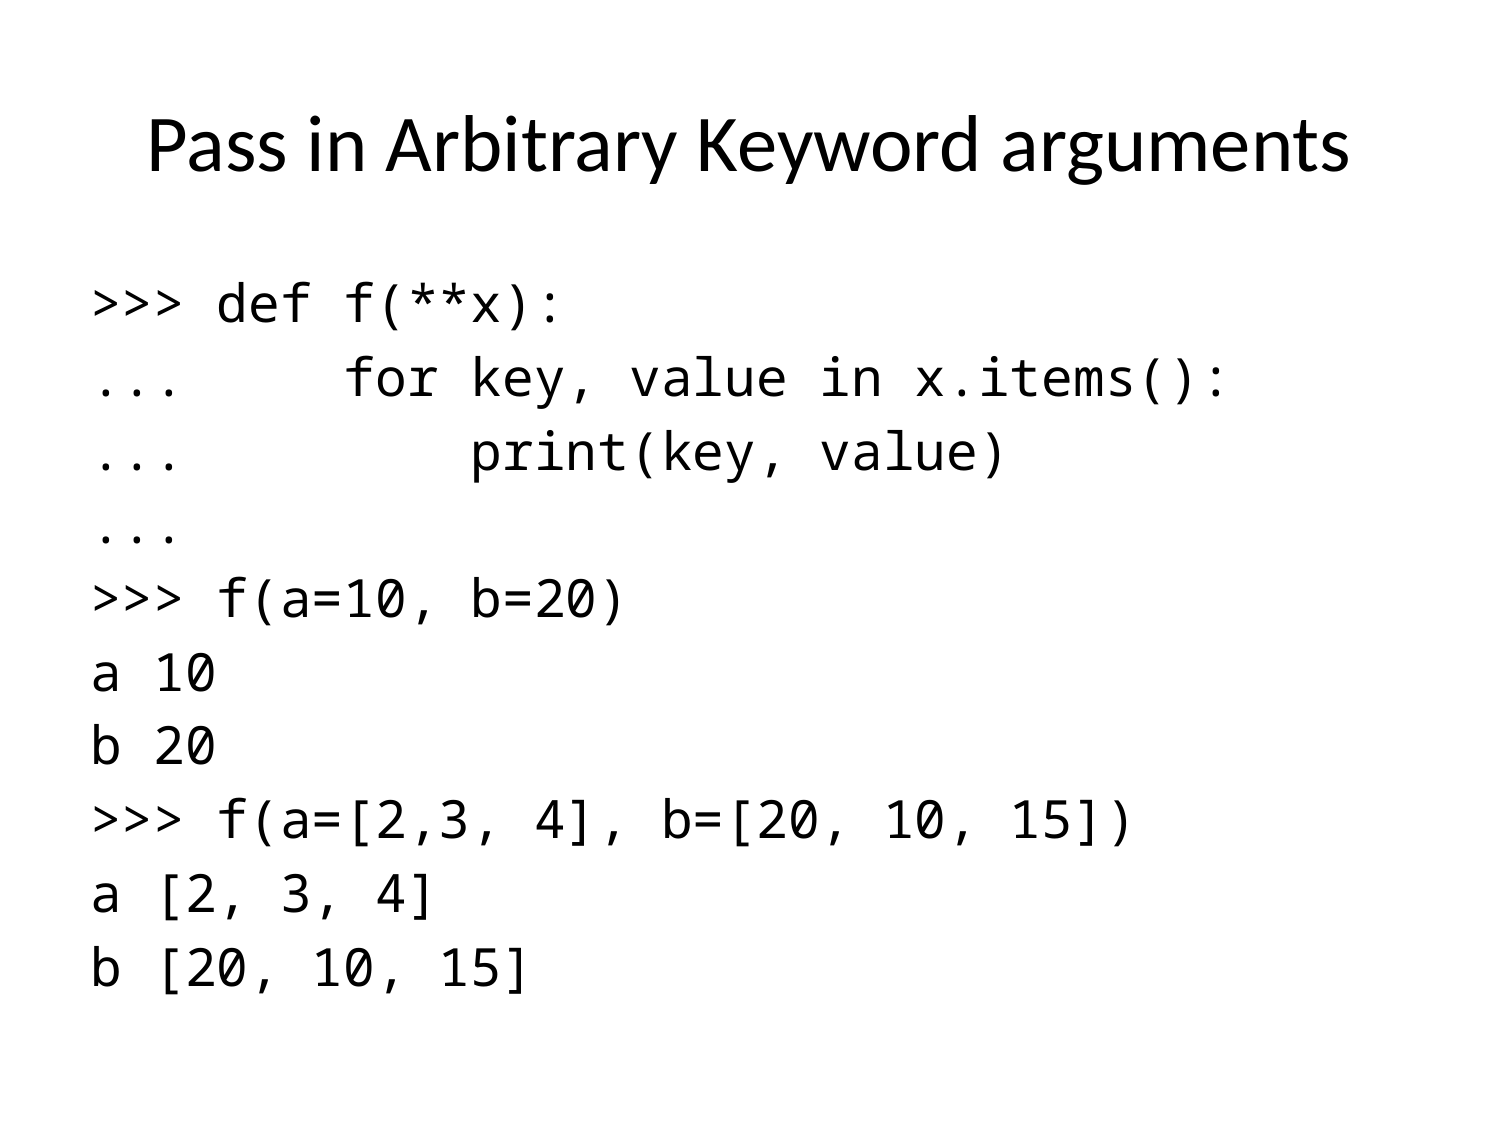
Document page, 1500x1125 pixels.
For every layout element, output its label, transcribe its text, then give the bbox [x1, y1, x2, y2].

list >>> def f(**x): ... for key, value in x.items(): ... print(key, value) ... >>> f(a=10, b=20) a 10 b 20 >>> f(a=[2,3, 4], b=[20, 10, 15]) a [2, 3, 4] b [20, 10, 15] [75, 262, 1425, 1005]
title Pass in Arbitrary Keyword arguments [75, 45, 1425, 233]
